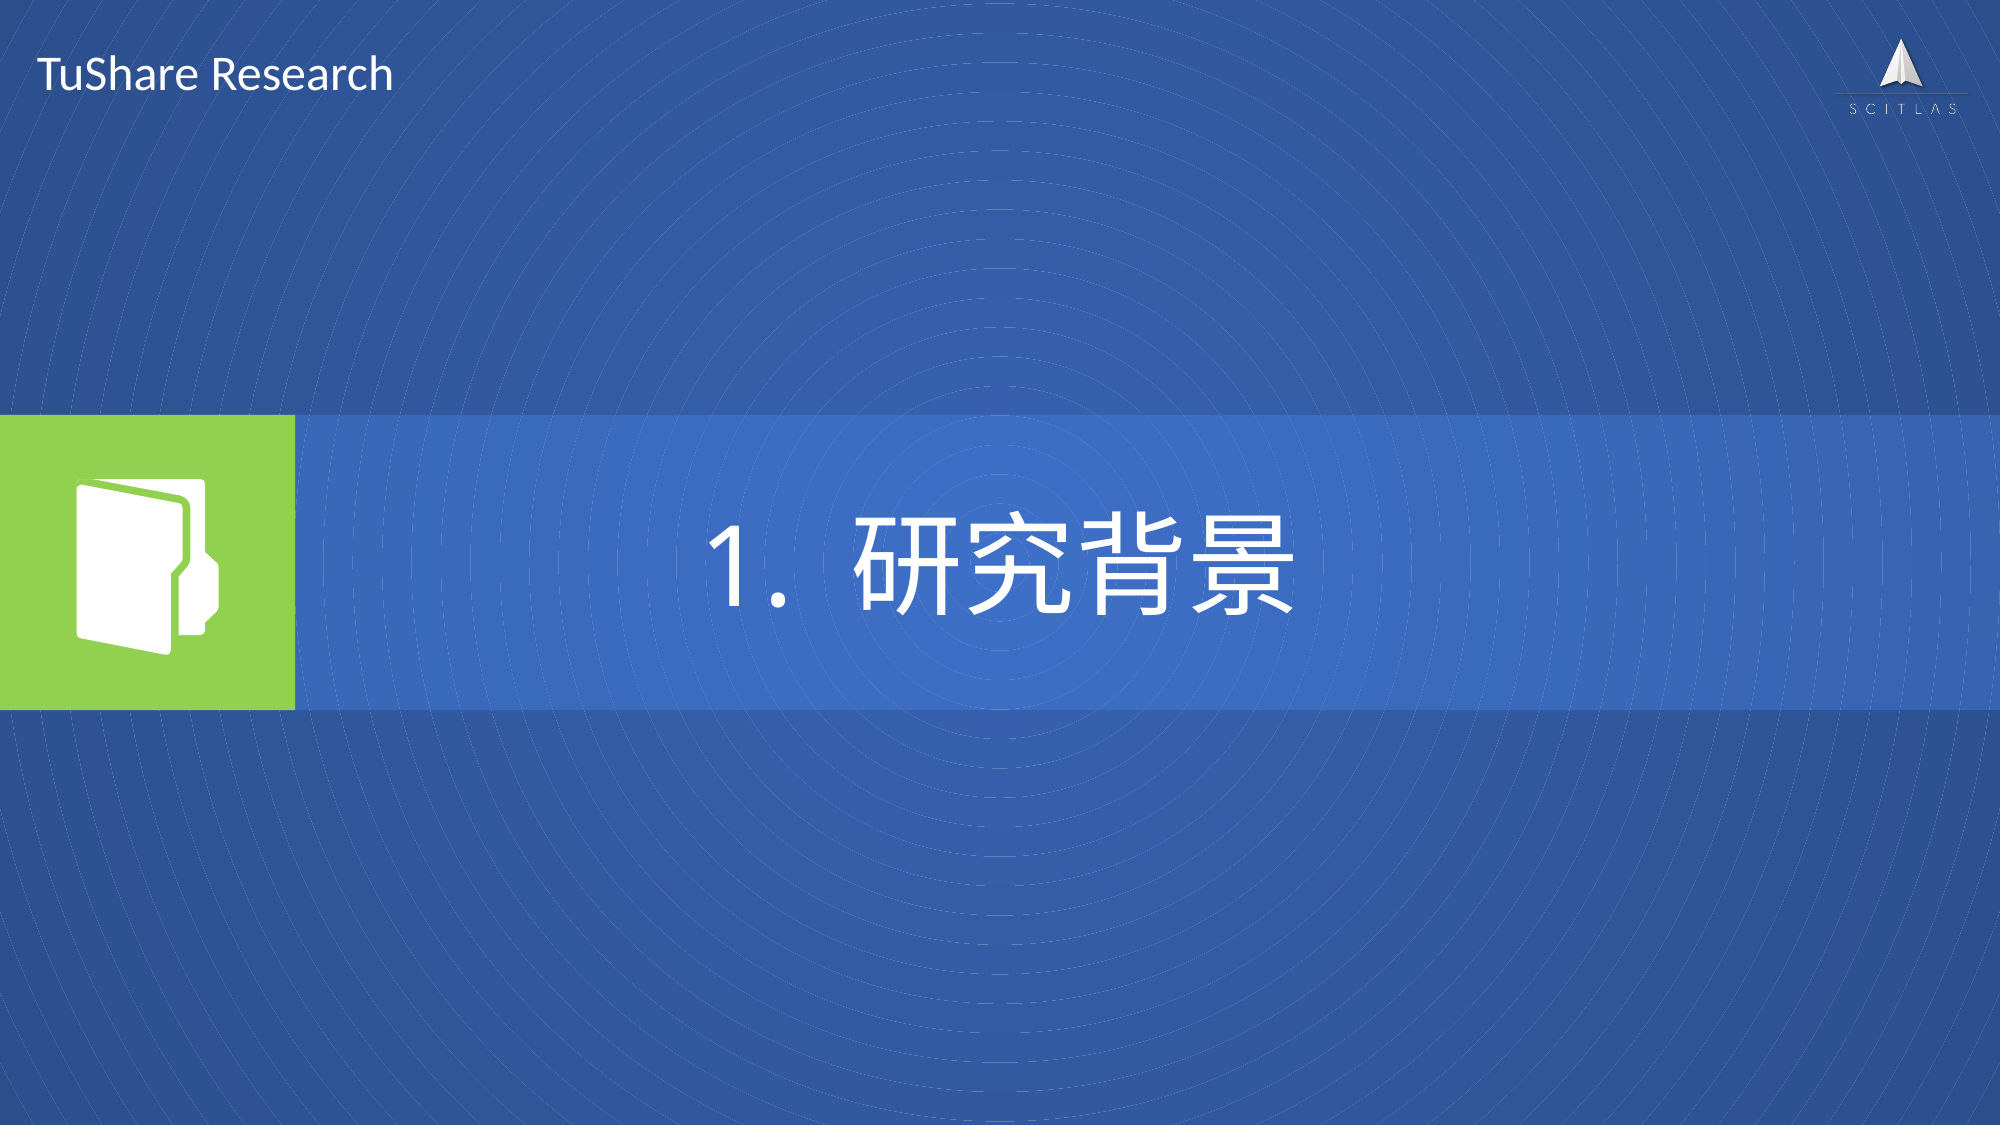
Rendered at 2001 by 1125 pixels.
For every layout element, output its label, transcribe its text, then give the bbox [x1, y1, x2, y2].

text_box [0, 711, 2000, 1125]
picture [1802, 0, 2000, 142]
text_box [76, 479, 219, 655]
text_box [0, 414, 296, 711]
text_box [296, 414, 2000, 711]
text_box 1. 研究背景 [622, 486, 1378, 637]
text_box [0, 0, 2000, 414]
text_box TuShare Research [22, 32, 778, 108]
